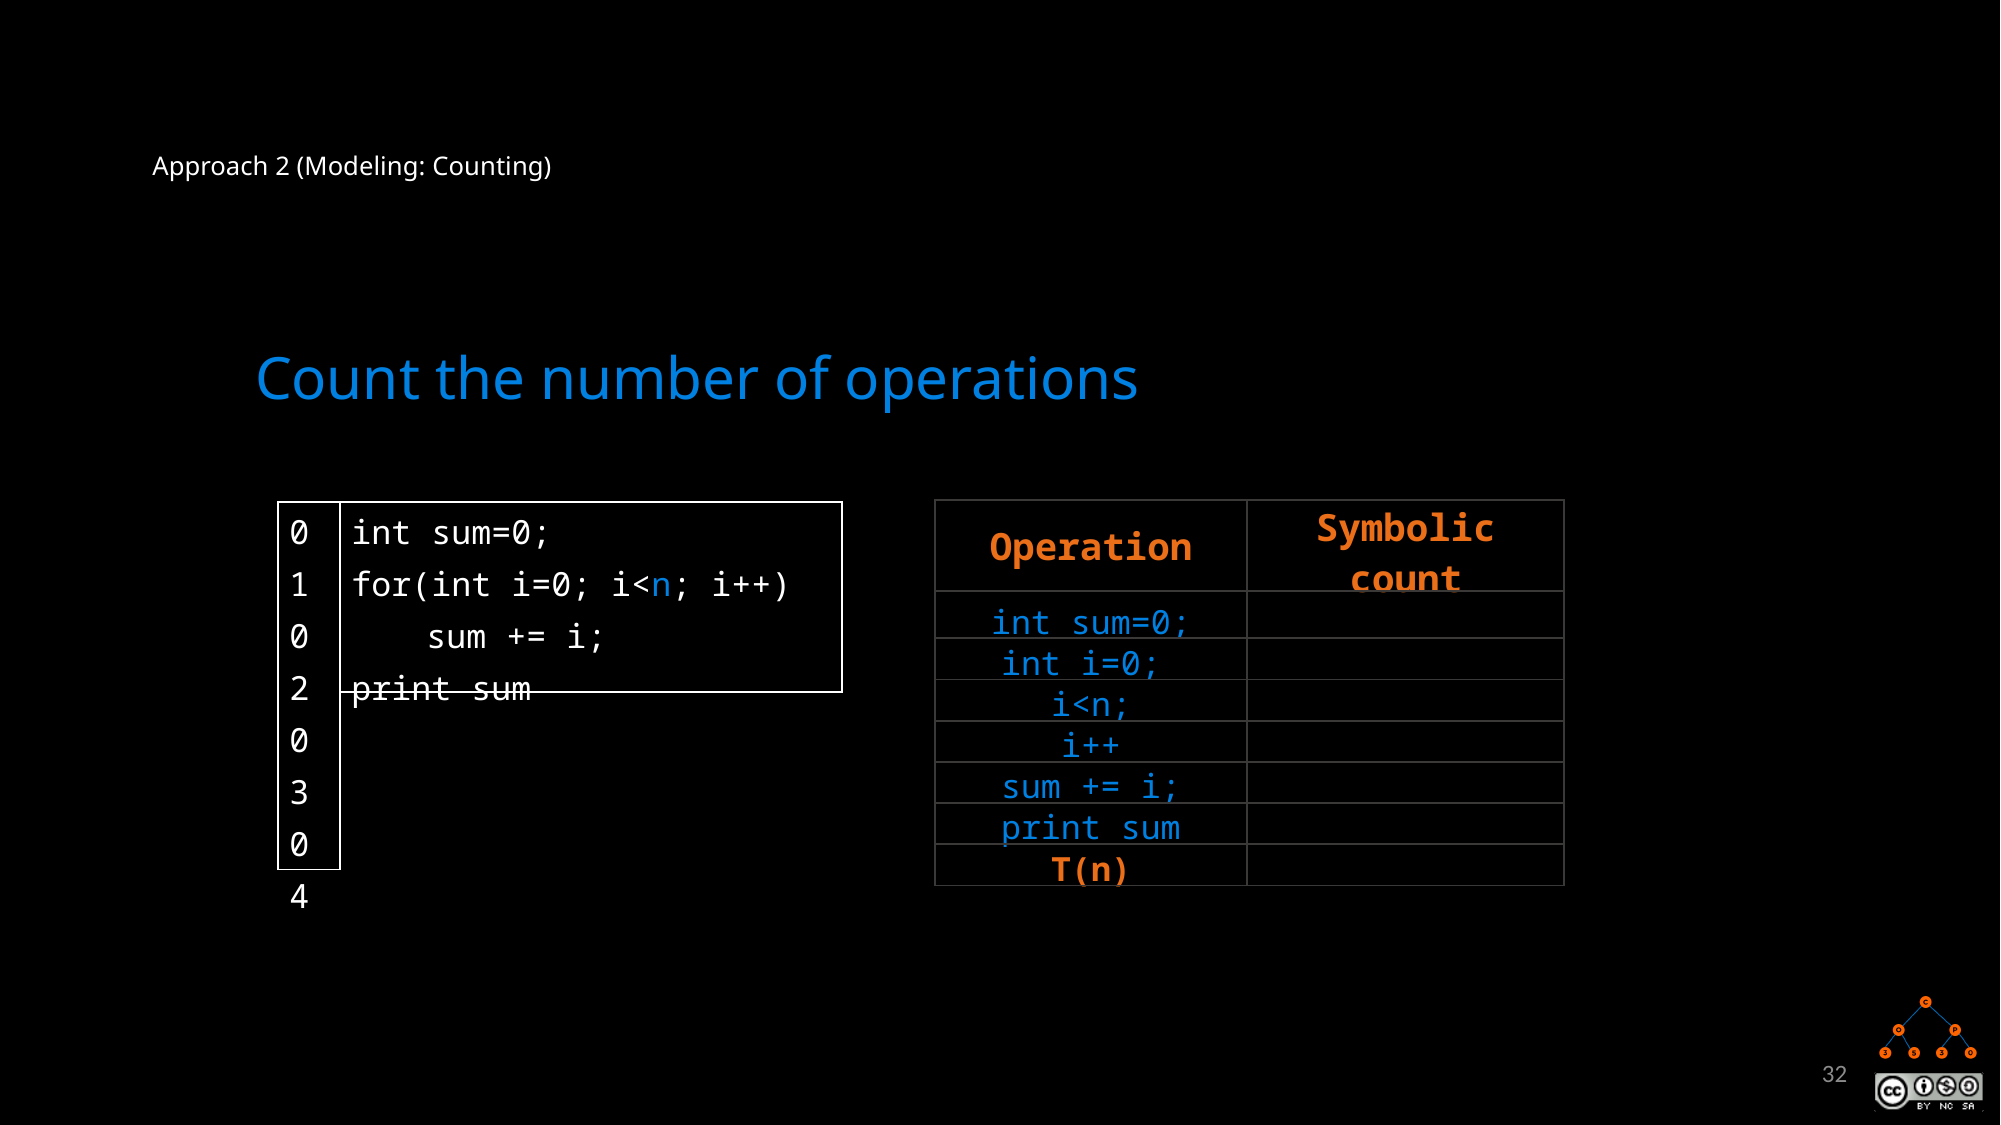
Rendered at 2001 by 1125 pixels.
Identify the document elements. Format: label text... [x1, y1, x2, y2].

table_header int sum=0; for(int i=0; i<n; i++) sum += i; print sum [341, 503, 841, 691]
table_cell [1248, 763, 1563, 802]
slide_number 32 [1412, 1042, 1859, 1103]
table_cell [1248, 680, 1563, 720]
title Approach 2 (Modeling: Counting) [137, 59, 1863, 278]
table_header Symbolic count [1248, 501, 1563, 590]
table_header Operation [936, 501, 1246, 590]
table_cell [1248, 722, 1563, 761]
table_cell [1248, 845, 1563, 885]
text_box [1859, 988, 1998, 1112]
table_cell int i=0; [936, 639, 1246, 679]
table_cell T(n) [936, 845, 1246, 885]
text_box Count the number of operations [240, 334, 1155, 419]
table_cell i<n; [936, 680, 1246, 720]
table_cell [1248, 804, 1563, 843]
table_cell int sum=0; [936, 592, 1246, 637]
table_cell sum += i; [936, 763, 1246, 802]
table_cell [1248, 592, 1563, 637]
table_cell i++ [936, 722, 1246, 761]
table_cell [1248, 639, 1563, 679]
table_cell print sum [936, 804, 1246, 843]
table_header 01 02 03 04 [279, 503, 339, 869]
